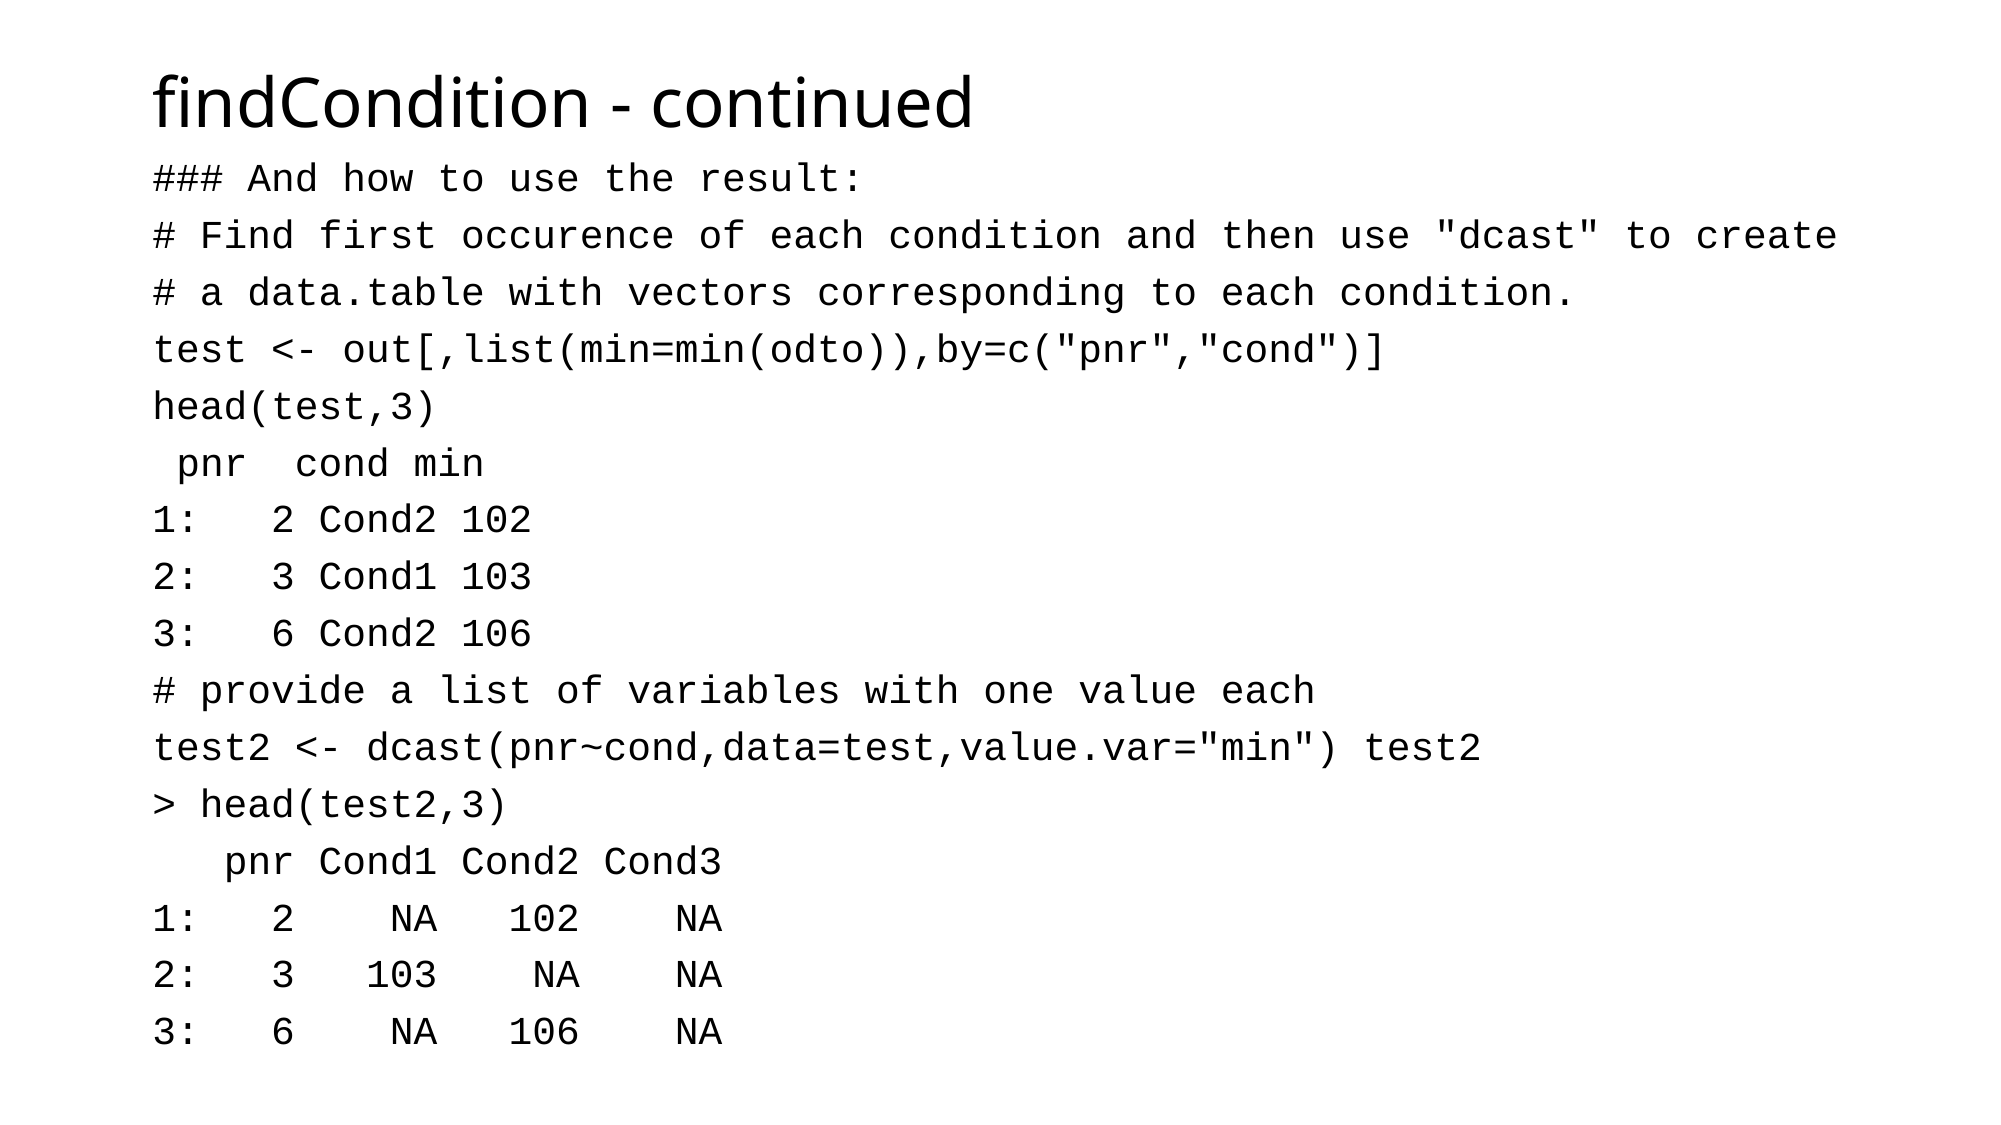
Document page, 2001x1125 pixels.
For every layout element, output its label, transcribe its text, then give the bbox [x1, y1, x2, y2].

title findCondition - continued [137, 59, 1863, 149]
list ### And how to use the result: # Find first occurence of each condition and then use "dcast" to create # a data.table with vectors corresponding to each condition. test <- out[,list(min=min(odto)),by=c("pnr","cond")] head(test,3) pnr cond min 1: 2 Cond2 102 2: 3 Cond1 103 3: 6 Cond2 106 # provide a list of variables with one value each test2 <- dcast(pnr~cond,data=test,value.var="min") test2 > head(test2,3) pnr Cond1 Cond2 Cond3 1: 2 NA 102 NA 2: 3 103 NA NA 3: 6 NA 106 NA [137, 149, 1863, 1094]
